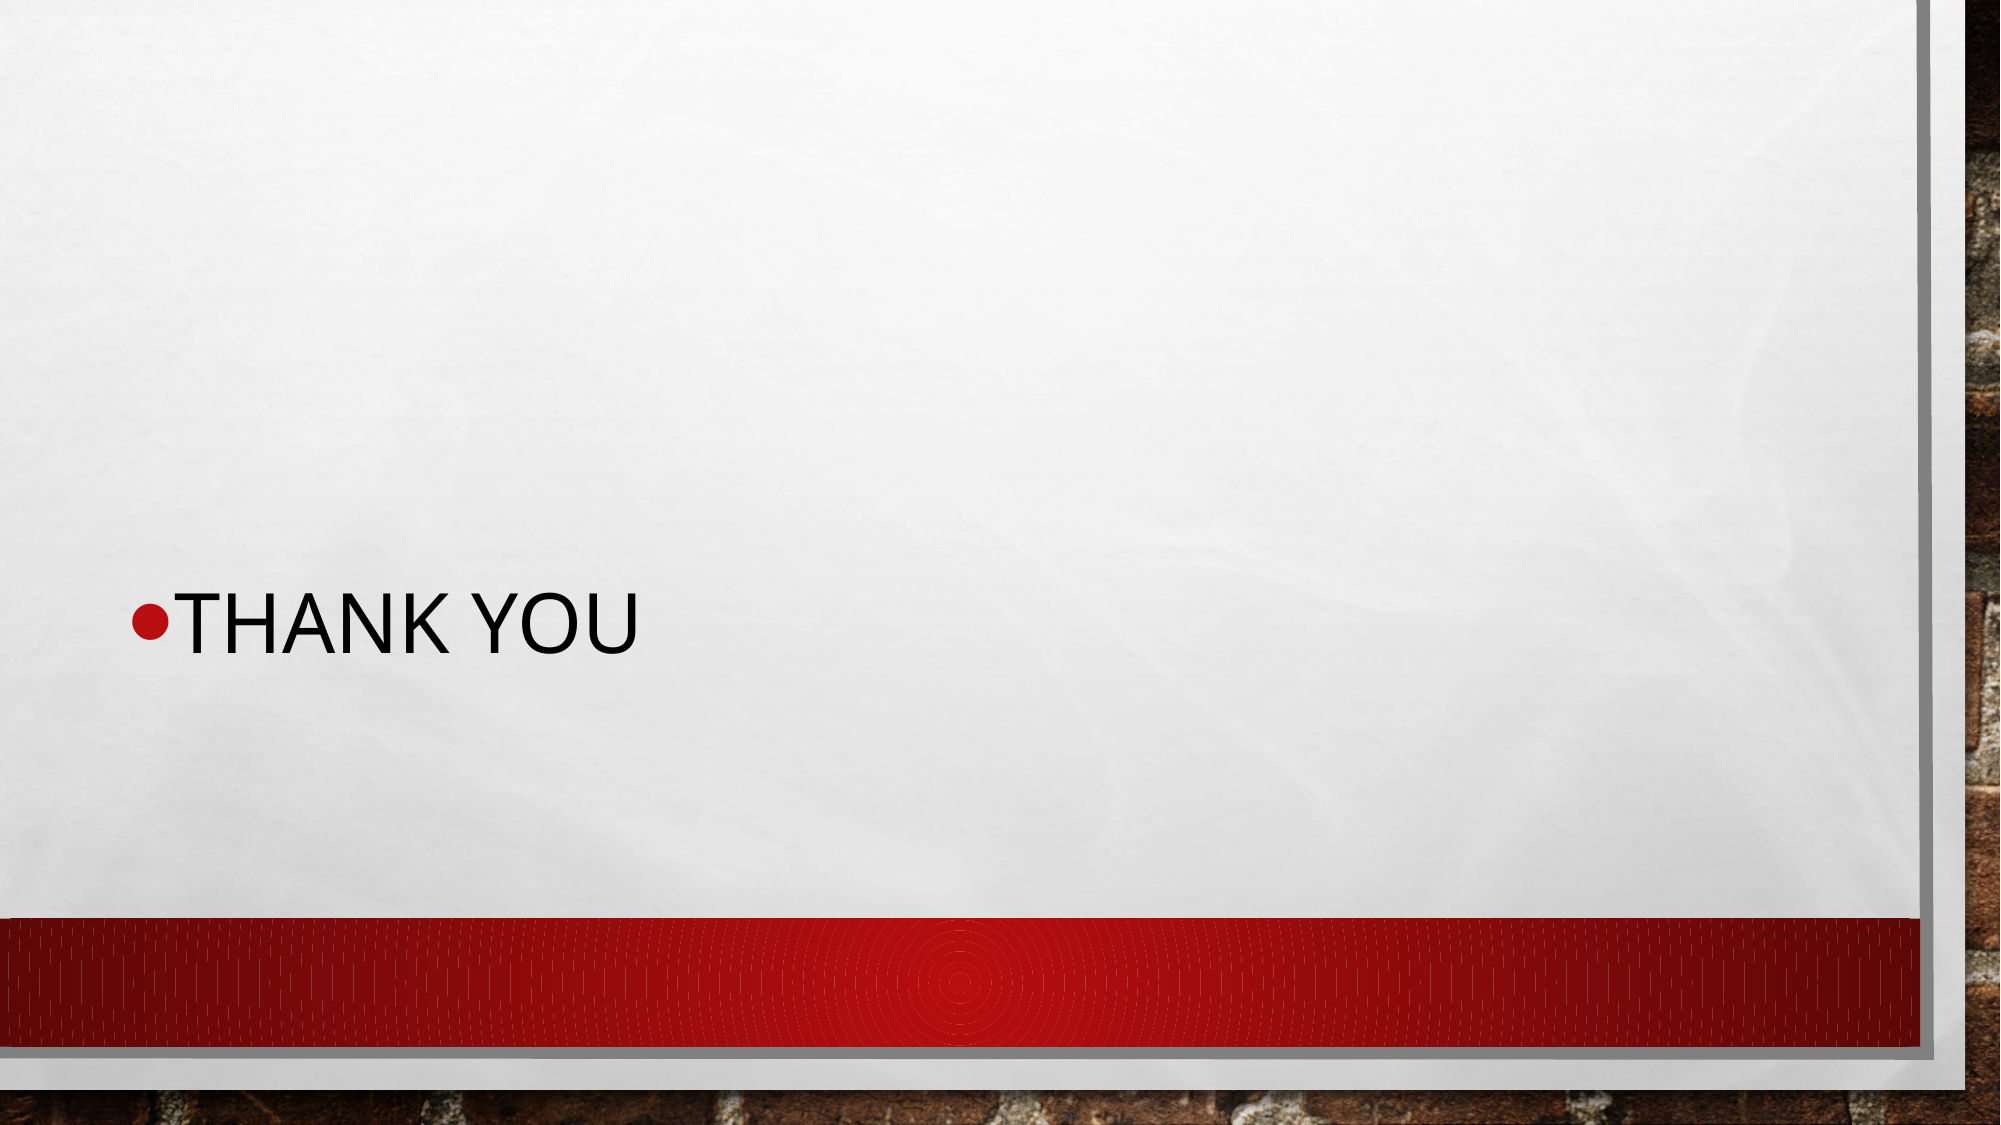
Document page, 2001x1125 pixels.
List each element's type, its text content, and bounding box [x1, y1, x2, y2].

picture [0, 0, 2000, 1125]
list Thank You [112, 338, 1818, 882]
